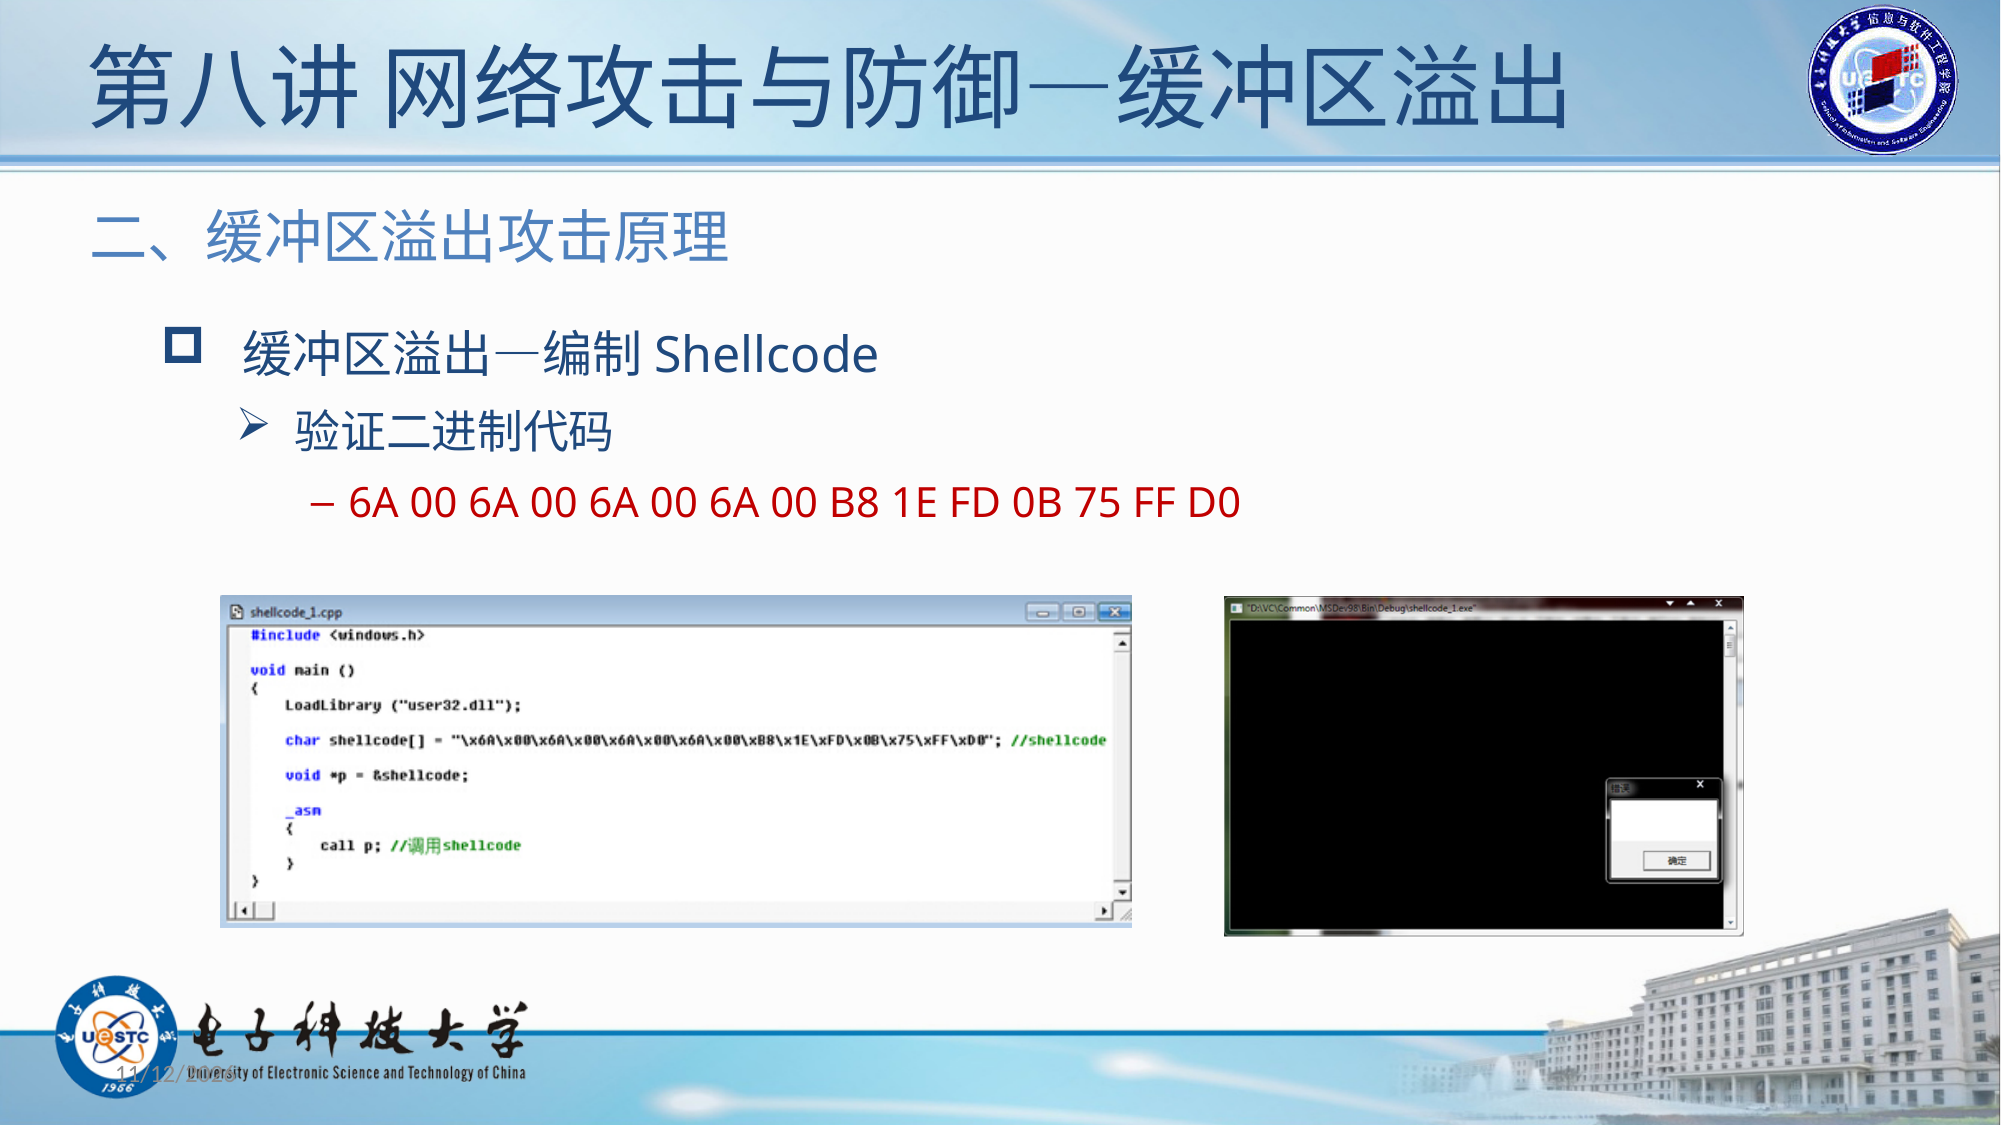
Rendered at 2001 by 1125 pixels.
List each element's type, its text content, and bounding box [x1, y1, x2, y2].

text_box 二、缓冲区溢出攻击原理 [74, 192, 745, 278]
list 缓冲区溢出—编制Shellcode 验证二进制代码 6A 00 6A 00 6A 00 6A 00 B8 1E FD 0B 75 FF D0 [70, 302, 1769, 965]
title 第八讲 网络攻击与防御—缓冲区溢出 [70, 12, 1725, 159]
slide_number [99, 1042, 567, 1103]
picture [0, 0, 2001, 1125]
